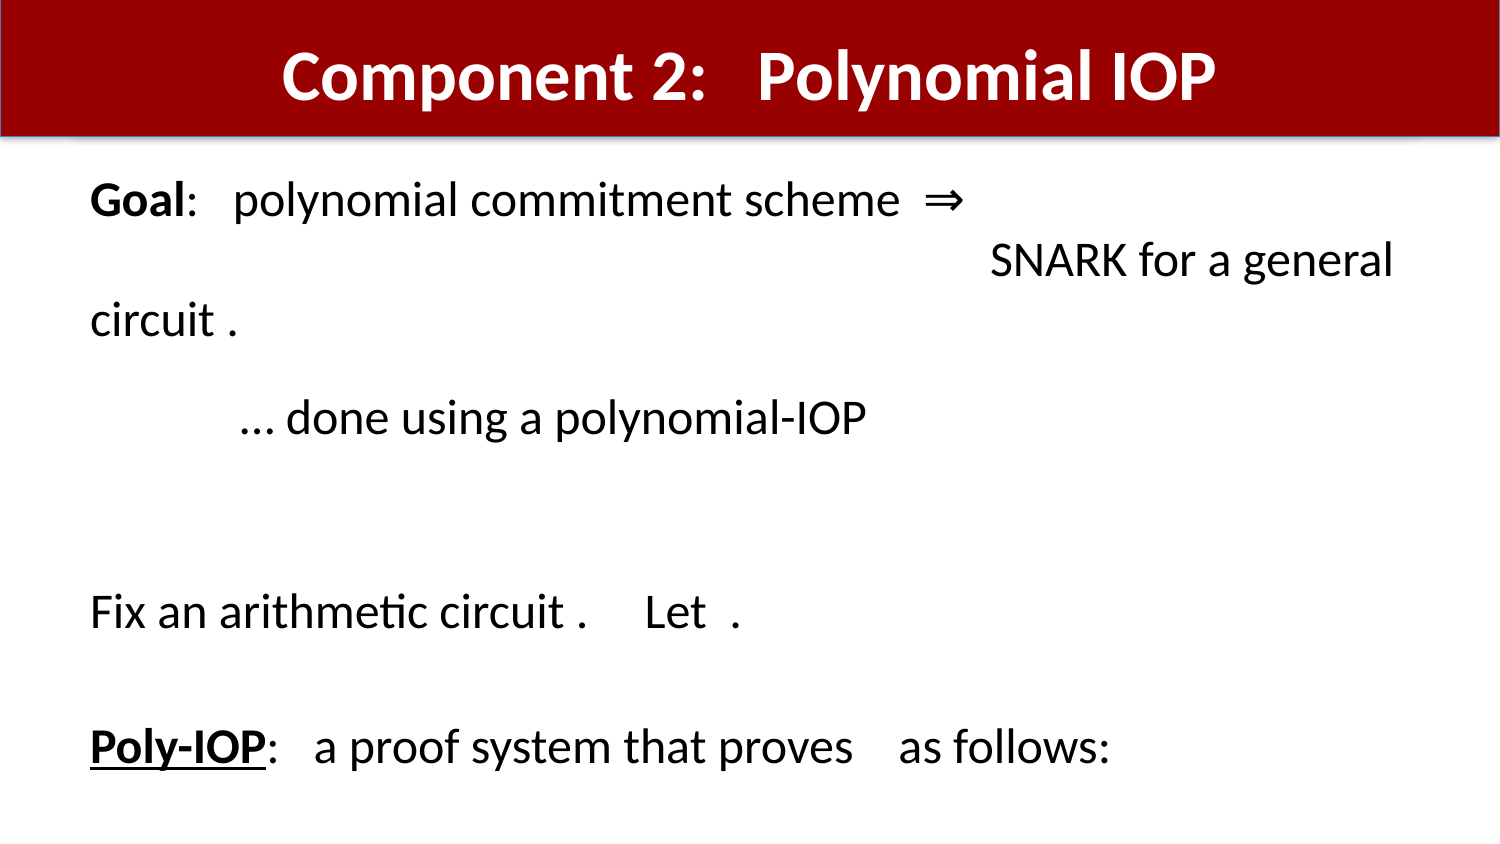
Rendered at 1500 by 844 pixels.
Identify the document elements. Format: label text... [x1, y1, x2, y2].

title Component 2: Polynomial IOP [75, 20, 1425, 123]
